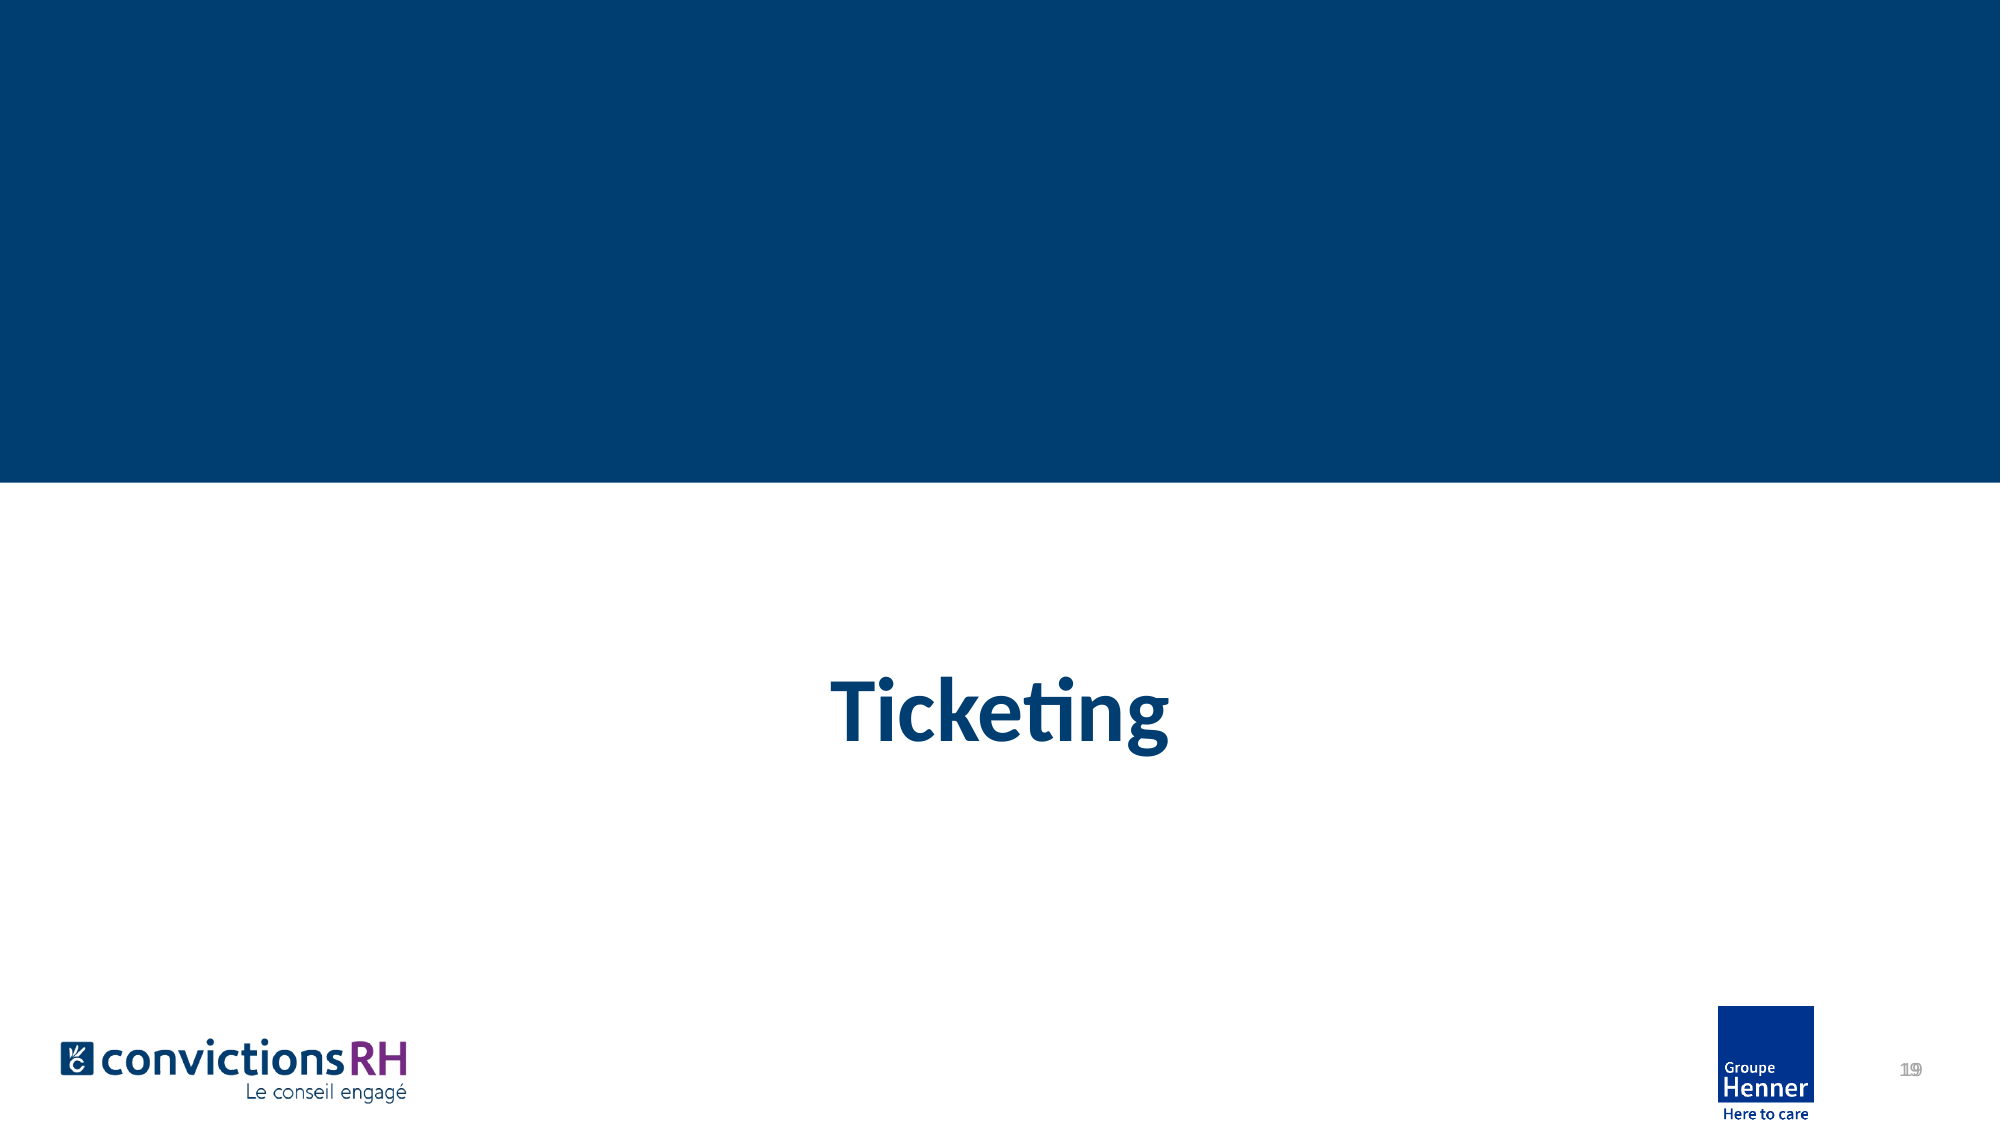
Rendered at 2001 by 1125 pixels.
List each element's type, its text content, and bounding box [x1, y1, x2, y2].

picture [1718, 1006, 1814, 1125]
text_box [0, 0, 2000, 485]
picture [44, 1025, 422, 1115]
text_box Ticketing [237, 642, 1763, 767]
text_box 19 [1833, 1057, 1921, 1080]
